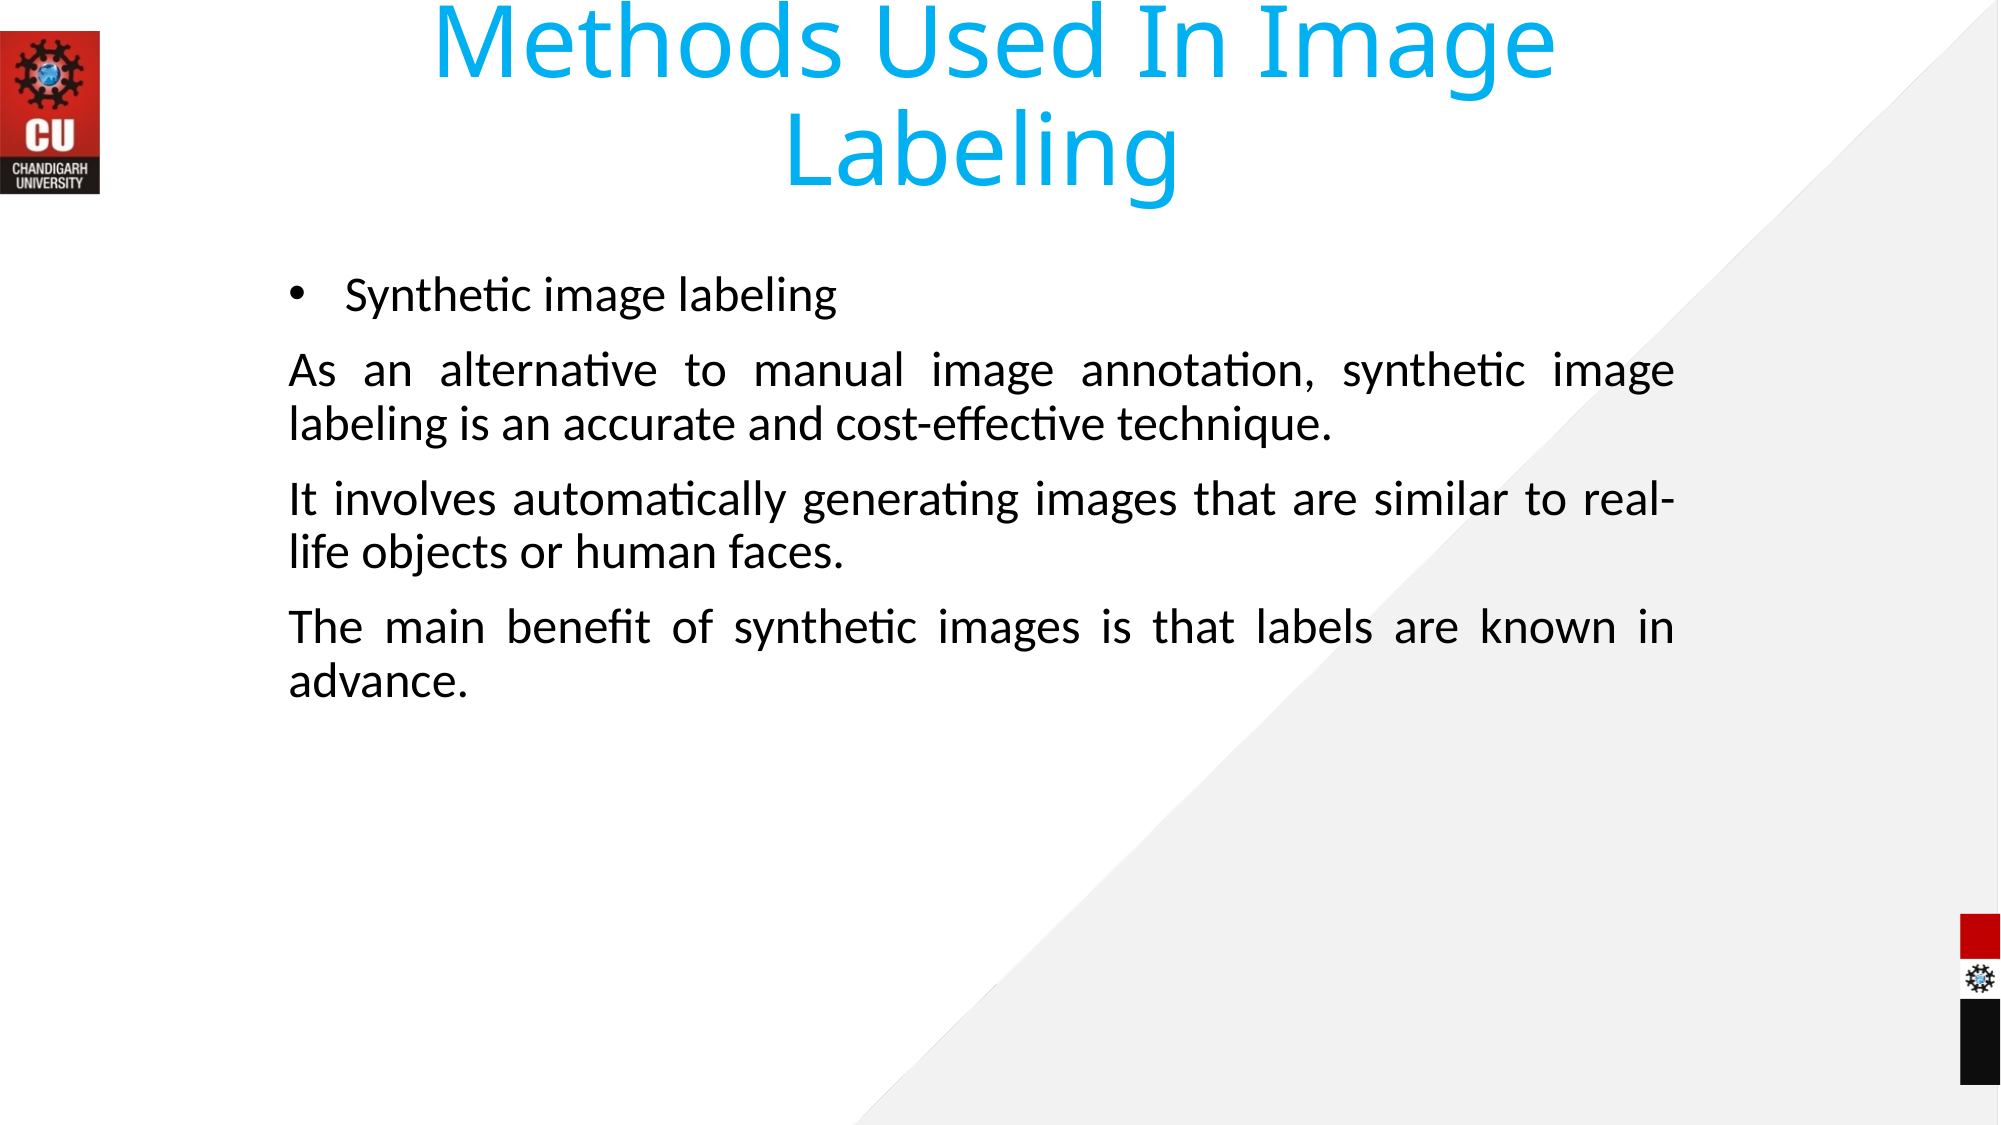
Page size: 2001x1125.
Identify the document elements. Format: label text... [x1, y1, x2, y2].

subtitle Synthetic image labeling As an alternative to manual image annotation, synthetic image labeling is an accurate and cost-effective technique. It involves automatically generating images that are similar to real-life objects or human faces. The main benefit of synthetic images is that labels are known in advance. [273, 260, 1692, 1043]
picture [695, 30, 715, 35]
picture [541, 30, 559, 35]
picture [1012, 30, 1030, 35]
picture [755, 30, 774, 35]
picture [631, 0, 779, 35]
picture [496, 19, 502, 35]
picture [635, 30, 655, 35]
picture [448, 19, 454, 35]
picture [0, 0, 2001, 1125]
title Methods Used In Image Labeling [273, 35, 1692, 215]
picture [1461, 30, 1480, 35]
picture [1068, 30, 1087, 35]
picture [1522, 30, 1540, 35]
picture [1313, 30, 1331, 35]
picture [1191, 30, 1211, 35]
picture [1347, 30, 1365, 35]
picture [789, 0, 1092, 35]
